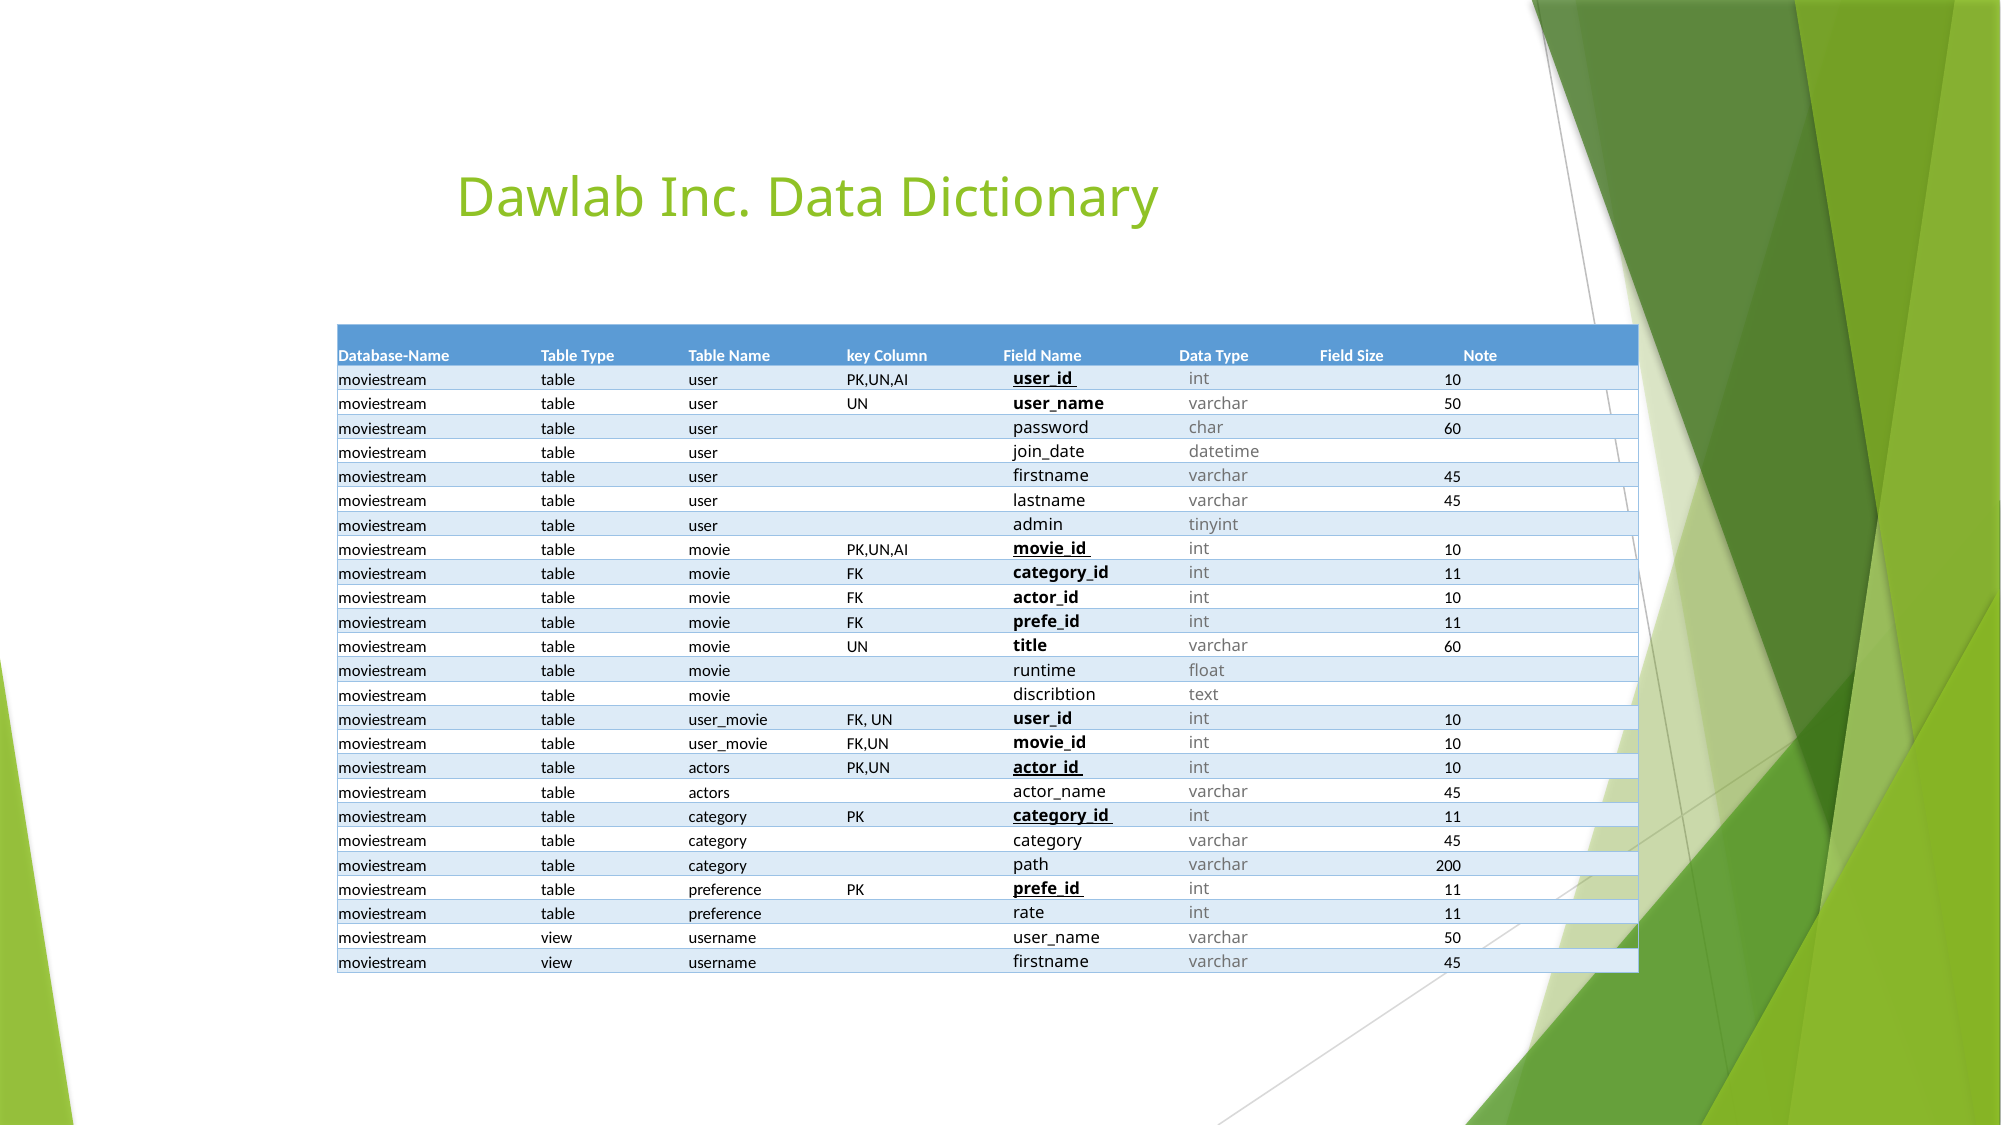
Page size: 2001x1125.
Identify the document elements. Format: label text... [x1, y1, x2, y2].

table_cell int [1178, 706, 1319, 729]
table_cell table [540, 390, 687, 414]
table_cell moviestream [338, 487, 540, 511]
table_cell table [540, 779, 687, 802]
table_cell [1462, 730, 1638, 753]
table_cell [1462, 390, 1638, 414]
table_cell moviestream [338, 536, 540, 559]
table_cell 11 [1319, 900, 1462, 923]
table_cell [1462, 682, 1638, 705]
table_cell [1462, 657, 1638, 681]
table_cell table [540, 900, 687, 923]
table_cell table [540, 585, 687, 608]
table_cell table [540, 706, 687, 729]
table_cell user [687, 512, 846, 535]
table_cell movie [687, 682, 846, 705]
table_cell movie [687, 585, 846, 608]
table_cell [1319, 439, 1462, 462]
table_cell actor_name [1002, 779, 1178, 802]
table_cell user [687, 390, 846, 414]
table_cell 11 [1319, 876, 1462, 899]
table_cell PK [846, 876, 1002, 899]
table_cell [846, 900, 1002, 923]
table_cell int [1178, 754, 1319, 778]
table_cell [1319, 512, 1462, 535]
table_cell int [1178, 560, 1319, 584]
table_cell int [1178, 730, 1319, 753]
table_cell 11 [1319, 560, 1462, 584]
table_cell title [1002, 633, 1178, 656]
table_cell movie_id [1002, 536, 1178, 559]
table_cell [1462, 754, 1638, 778]
table_cell varchar [1178, 827, 1319, 851]
table_cell discribtion [1002, 682, 1178, 705]
table_cell moviestream [338, 682, 540, 705]
table_cell FK, UN [846, 706, 1002, 729]
table_cell [846, 924, 1002, 948]
table_cell 10 [1319, 366, 1462, 389]
table_cell moviestream [338, 512, 540, 535]
table_cell prefe_id [1002, 609, 1178, 632]
table_cell [1462, 439, 1638, 462]
table_cell int [1178, 803, 1319, 826]
table_cell category_id [1002, 560, 1178, 584]
table_cell rate [1002, 900, 1178, 923]
table_cell [846, 415, 1002, 438]
table_cell category [687, 852, 846, 875]
table_cell UN [846, 390, 1002, 414]
table_cell category_id [1002, 803, 1178, 826]
table_cell moviestream [338, 754, 540, 778]
table_cell FK [846, 609, 1002, 632]
table_cell [1462, 609, 1638, 632]
table_cell table [540, 876, 687, 899]
table_cell table [540, 609, 687, 632]
table_cell actors [687, 779, 846, 802]
table_header Field Name [1002, 325, 1178, 365]
table_cell user [687, 415, 846, 438]
table_cell UN [846, 633, 1002, 656]
table_cell [846, 657, 1002, 681]
table_cell movie [687, 560, 846, 584]
table_cell PK,UN,AI [846, 366, 1002, 389]
table_cell 50 [1319, 924, 1462, 948]
table_cell actor_id [1002, 585, 1178, 608]
table_header Data Type [1178, 325, 1319, 365]
table_cell [1462, 366, 1638, 389]
table_cell [1319, 682, 1462, 705]
table_header Database-Name [338, 325, 540, 365]
table_cell firstname [1002, 463, 1178, 486]
table_cell [846, 463, 1002, 486]
table_cell [1462, 585, 1638, 608]
table_cell table [540, 536, 687, 559]
table_cell table [540, 633, 687, 656]
table_cell path [1002, 852, 1178, 875]
table_cell moviestream [338, 439, 540, 462]
table_cell preference [687, 876, 846, 899]
table_cell moviestream [338, 852, 540, 875]
table_cell 10 [1319, 536, 1462, 559]
table_cell [846, 512, 1002, 535]
table_cell varchar [1178, 487, 1319, 511]
table_cell int [1178, 876, 1319, 899]
table_cell [1462, 924, 1638, 948]
table_cell table [540, 730, 687, 753]
table_cell [1462, 633, 1638, 656]
table_cell tinyint [1178, 512, 1319, 535]
table_cell moviestream [338, 609, 540, 632]
table_header Table Type [540, 325, 687, 365]
table_cell moviestream [338, 949, 540, 972]
table_cell [1462, 415, 1638, 438]
table_cell movie [687, 633, 846, 656]
table_cell actor_id [1002, 754, 1178, 778]
table_cell [1462, 463, 1638, 486]
table_cell moviestream [338, 657, 540, 681]
table_cell table [540, 487, 687, 511]
table_cell [846, 949, 1002, 972]
table_cell FK,UN [846, 730, 1002, 753]
table_cell [1462, 852, 1638, 875]
table_cell admin [1002, 512, 1178, 535]
table_header Field Size [1319, 325, 1462, 365]
table_cell [1462, 827, 1638, 851]
table_cell 45 [1319, 779, 1462, 802]
table_header Table Name [687, 325, 846, 365]
table_cell table [540, 439, 687, 462]
table_cell varchar [1178, 463, 1319, 486]
table_cell table [540, 415, 687, 438]
table_cell [1462, 779, 1638, 802]
table_cell PK,UN,AI [846, 536, 1002, 559]
table_cell category [687, 803, 846, 826]
table_cell moviestream [338, 633, 540, 656]
table_cell table [540, 852, 687, 875]
table_cell datetime [1178, 439, 1319, 462]
table_cell PK,UN [846, 754, 1002, 778]
table_cell PK [846, 803, 1002, 826]
table_cell varchar [1178, 852, 1319, 875]
table_cell moviestream [338, 876, 540, 899]
table_cell runtime [1002, 657, 1178, 681]
table_cell table [540, 512, 687, 535]
table_cell moviestream [338, 366, 540, 389]
table_cell varchar [1178, 924, 1319, 948]
table_cell [846, 682, 1002, 705]
table_cell firstname [1002, 949, 1178, 972]
table_cell moviestream [338, 827, 540, 851]
table_cell moviestream [338, 779, 540, 802]
table_cell movie [687, 657, 846, 681]
table_cell category [687, 827, 846, 851]
table_cell 10 [1319, 754, 1462, 778]
table_cell 11 [1319, 803, 1462, 826]
table_cell varchar [1178, 949, 1319, 972]
title Dawlab Inc. Data Dictionary [109, 151, 1520, 240]
table_cell lastname [1002, 487, 1178, 511]
table_cell username [687, 949, 846, 972]
table_cell 11 [1319, 609, 1462, 632]
table_cell username [687, 924, 846, 948]
table_cell table [540, 560, 687, 584]
table_cell view [540, 949, 687, 972]
table_cell varchar [1178, 633, 1319, 656]
table_cell 200 [1319, 852, 1462, 875]
table_cell int [1178, 609, 1319, 632]
table_cell table [540, 803, 687, 826]
table_cell user_movie [687, 730, 846, 753]
table_cell float [1178, 657, 1319, 681]
table_cell [1319, 657, 1462, 681]
table_cell 10 [1319, 585, 1462, 608]
table_cell moviestream [338, 585, 540, 608]
table_cell table [540, 827, 687, 851]
table_cell [1462, 512, 1638, 535]
table_cell table [540, 657, 687, 681]
table_cell join_date [1002, 439, 1178, 462]
table_cell [846, 852, 1002, 875]
table_cell preference [687, 900, 846, 923]
table_cell moviestream [338, 415, 540, 438]
table_cell [846, 779, 1002, 802]
table_cell category [1002, 827, 1178, 851]
table_cell movie [687, 609, 846, 632]
table_cell FK [846, 560, 1002, 584]
table_cell view [540, 924, 687, 948]
table_header Note [1462, 325, 1638, 365]
table_cell FK [846, 585, 1002, 608]
table_cell char [1178, 415, 1319, 438]
table_cell prefe_id [1002, 876, 1178, 899]
table_cell [846, 487, 1002, 511]
table_cell text [1178, 682, 1319, 705]
table_cell [1462, 560, 1638, 584]
table_cell int [1178, 585, 1319, 608]
table_cell 60 [1319, 415, 1462, 438]
table_cell varchar [1178, 390, 1319, 414]
table_cell user_movie [687, 706, 846, 729]
table_cell moviestream [338, 900, 540, 923]
table_cell 45 [1319, 827, 1462, 851]
table_cell actors [687, 754, 846, 778]
table_cell password [1002, 415, 1178, 438]
table_cell 10 [1319, 730, 1462, 753]
table_cell 10 [1319, 706, 1462, 729]
table_cell moviestream [338, 924, 540, 948]
table_cell int [1178, 366, 1319, 389]
table_cell 45 [1319, 949, 1462, 972]
table_cell table [540, 754, 687, 778]
table_cell [846, 439, 1002, 462]
table_cell [1462, 536, 1638, 559]
table_header key Column [846, 325, 1002, 365]
table_cell varchar [1178, 779, 1319, 802]
table_cell [1462, 487, 1638, 511]
table_cell moviestream [338, 730, 540, 753]
table_cell user_id [1002, 706, 1178, 729]
table_cell moviestream [338, 390, 540, 414]
table_cell user [687, 366, 846, 389]
table_cell movie [687, 536, 846, 559]
table_cell user [687, 439, 846, 462]
table_cell table [540, 366, 687, 389]
table_cell moviestream [338, 706, 540, 729]
table_cell [846, 827, 1002, 851]
table_cell int [1178, 536, 1319, 559]
table_cell [1462, 706, 1638, 729]
table_cell [1462, 900, 1638, 923]
table_cell moviestream [338, 803, 540, 826]
table_cell 45 [1319, 487, 1462, 511]
table_cell 50 [1319, 390, 1462, 414]
table_cell [1462, 876, 1638, 899]
table_cell int [1178, 900, 1319, 923]
table_cell [1462, 803, 1638, 826]
table_cell [1462, 949, 1638, 972]
table_cell user_name [1002, 390, 1178, 414]
table_cell user_id [1002, 366, 1178, 389]
table_cell movie_id [1002, 730, 1178, 753]
table_cell table [540, 682, 687, 705]
table_cell user_name [1002, 924, 1178, 948]
table_cell user [687, 487, 846, 511]
table_cell 60 [1319, 633, 1462, 656]
table_cell moviestream [338, 463, 540, 486]
table_cell user [687, 463, 846, 486]
table_cell 45 [1319, 463, 1462, 486]
table_cell table [540, 463, 687, 486]
table_cell moviestream [338, 560, 540, 584]
